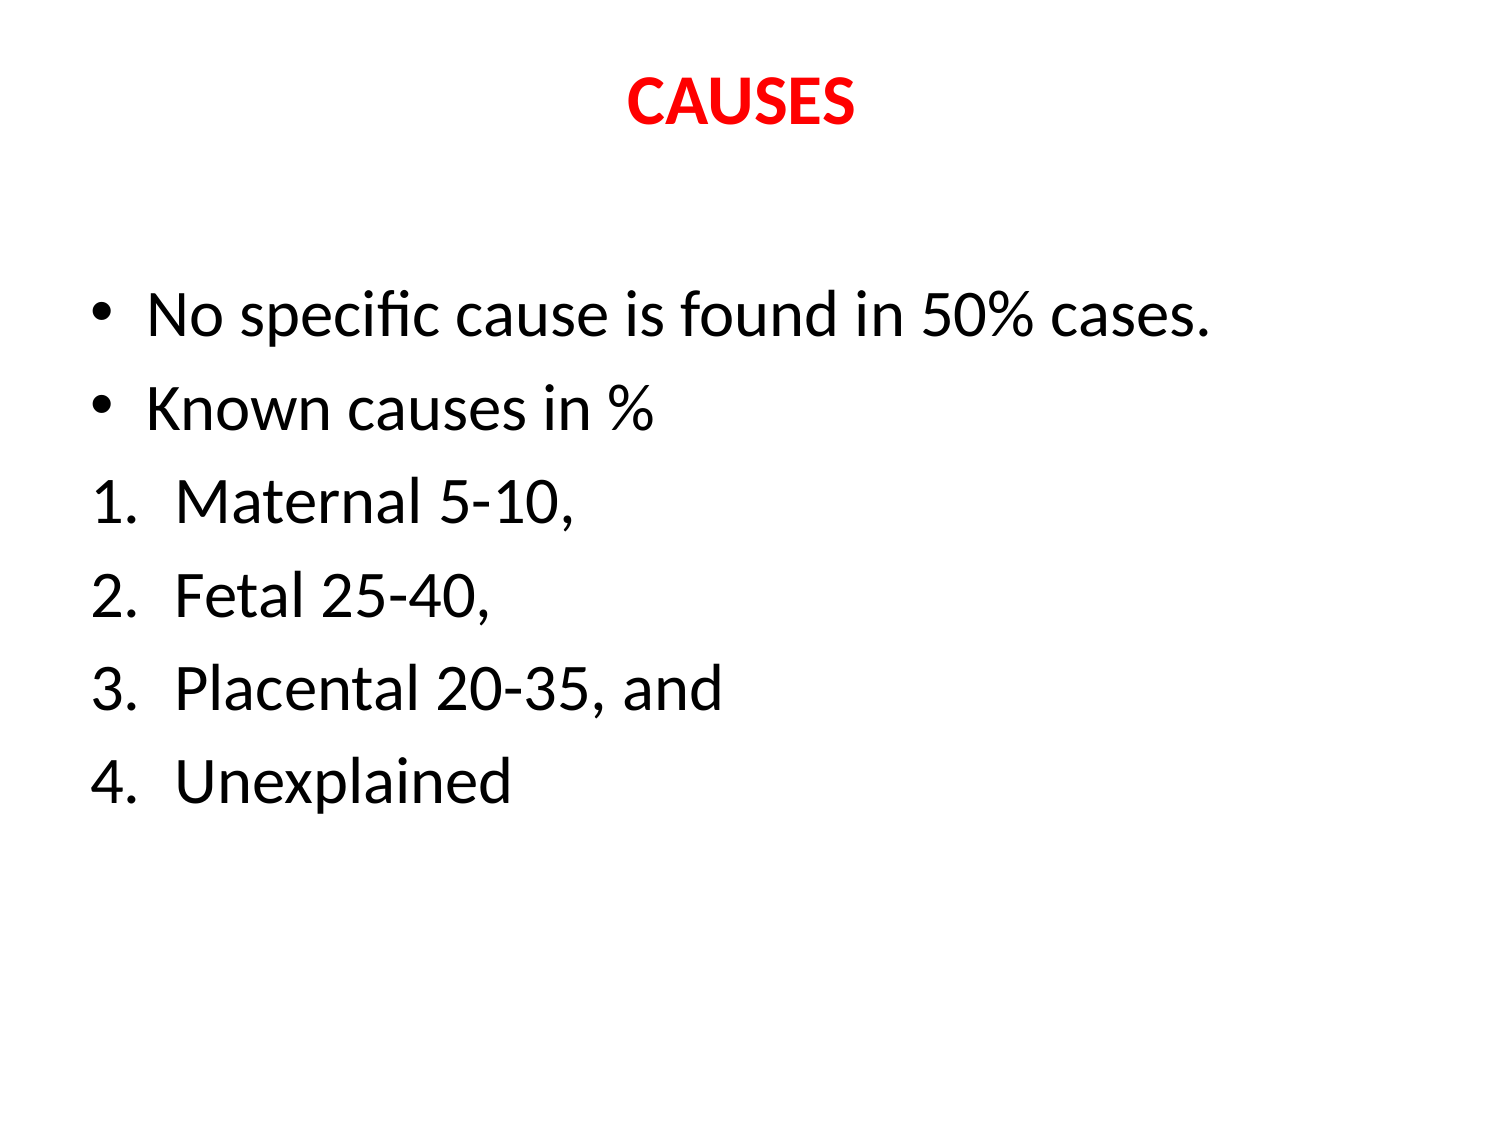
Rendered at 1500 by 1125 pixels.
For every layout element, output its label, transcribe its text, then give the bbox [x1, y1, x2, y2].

list No specific cause is found in 50% cases. Known causes in % Maternal 5-10, Fetal 25-40, Placental 20-35, and Unexplained [75, 262, 1425, 1005]
title CAUSES [75, 45, 1425, 233]
